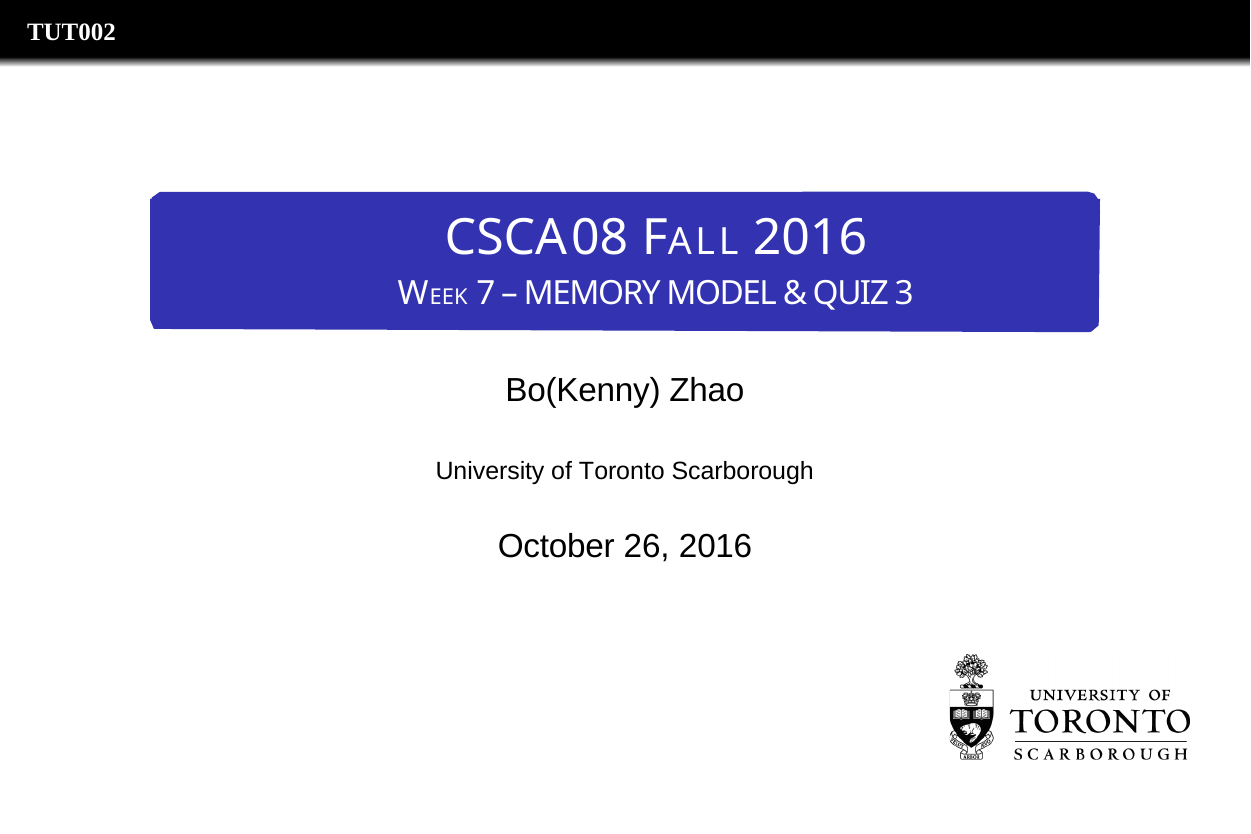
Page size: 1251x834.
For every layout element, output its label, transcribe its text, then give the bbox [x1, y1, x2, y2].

text_box Bo(Kenny) Zhao [490, 361, 760, 416]
picture [0, 0, 1250, 68]
text_box [949, 654, 1190, 760]
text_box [149, 191, 1101, 333]
text_box October 26, 2016 [482, 516, 768, 572]
text_box University of Toronto Scarborough [372, 454, 877, 505]
